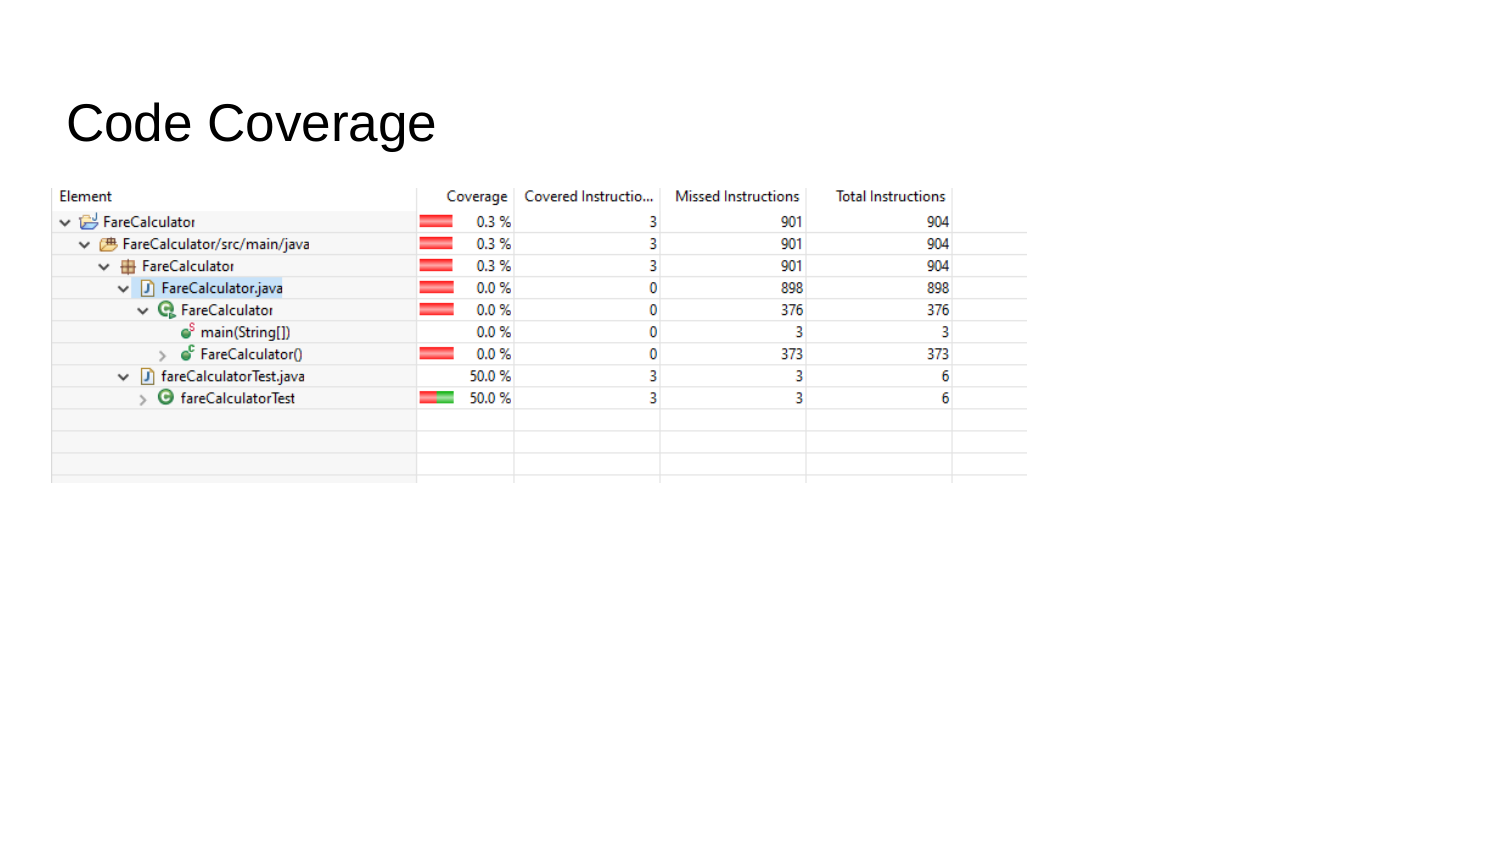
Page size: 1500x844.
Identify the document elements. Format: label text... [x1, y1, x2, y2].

picture [50, 188, 1027, 483]
title Code Coverage [51, 72, 1449, 167]
